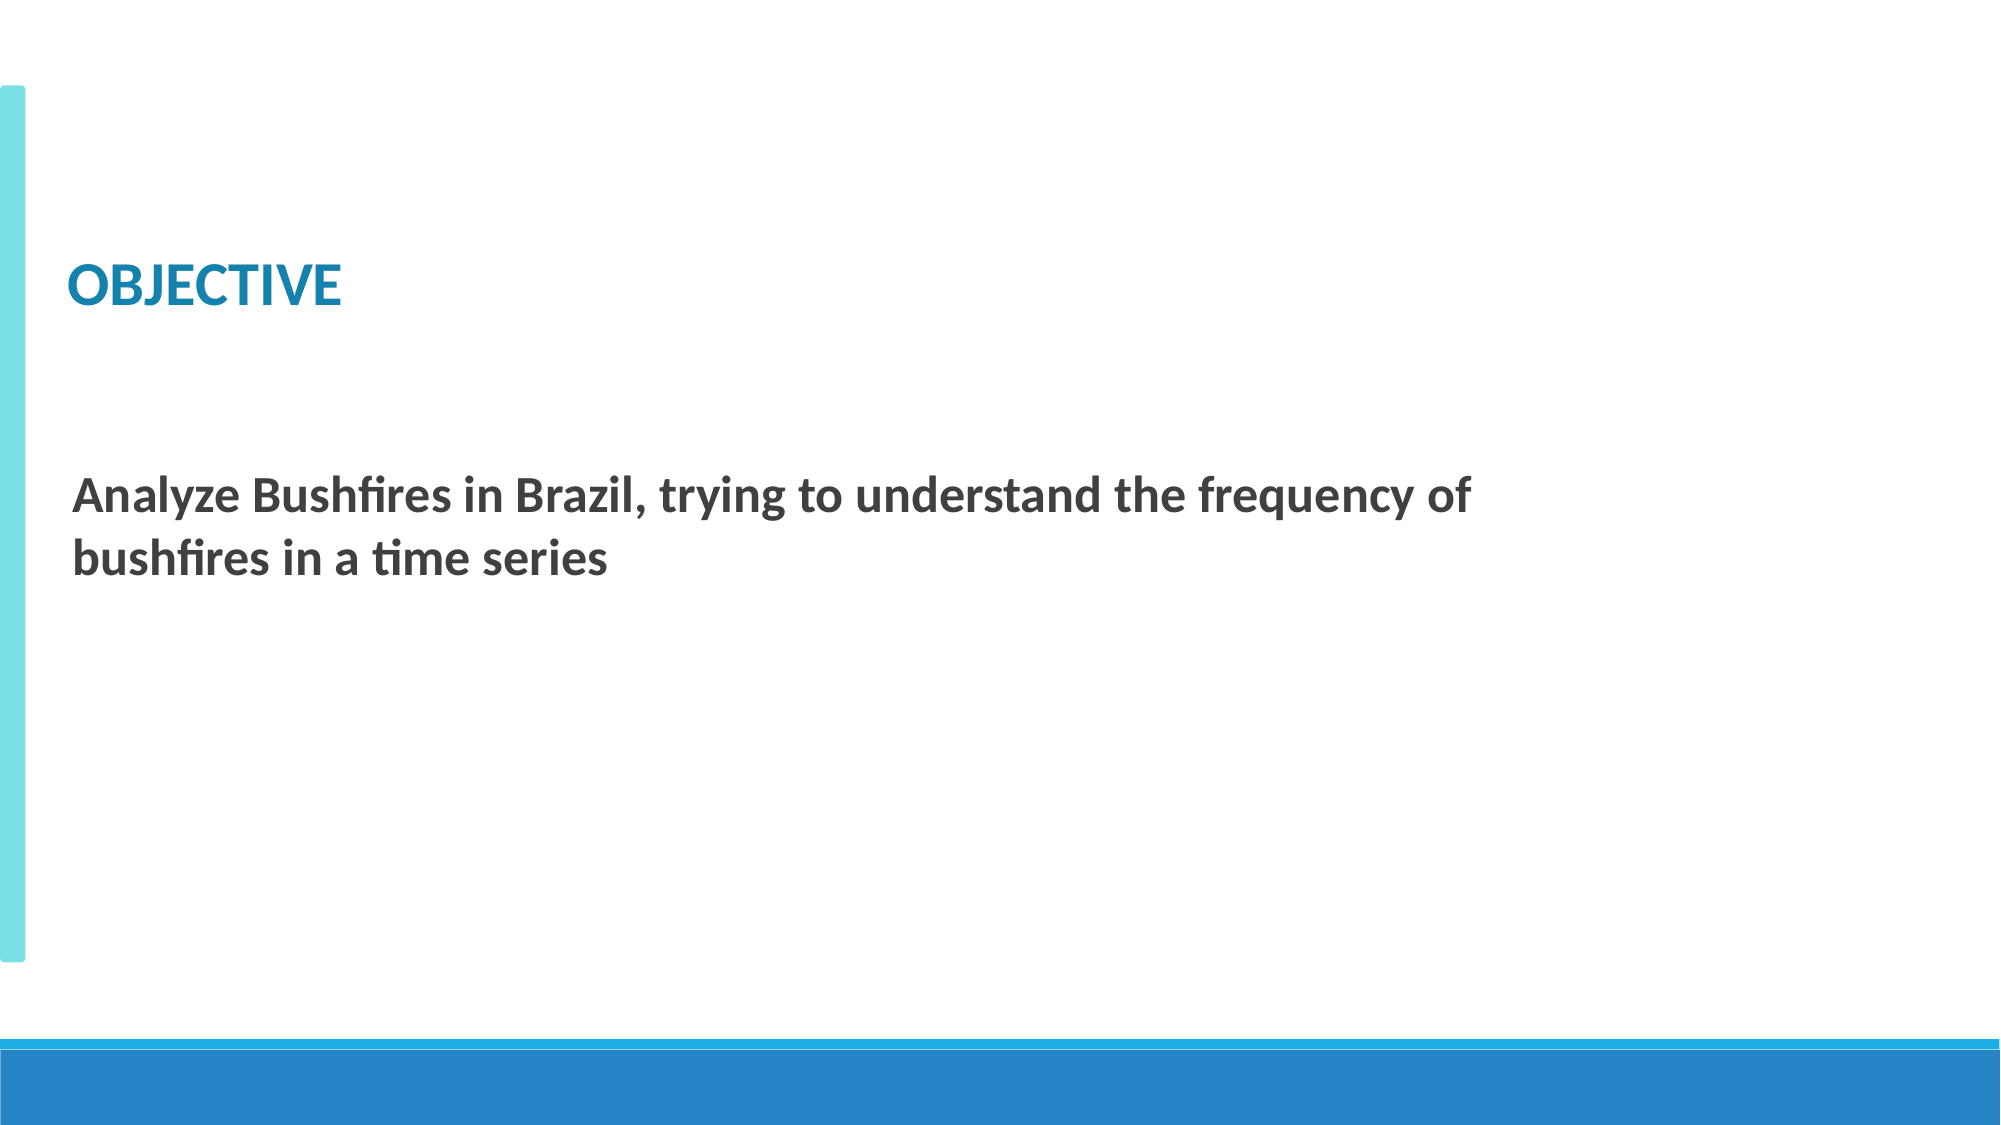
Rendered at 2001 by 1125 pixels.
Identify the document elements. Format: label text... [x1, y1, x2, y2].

text_box OBJECTIVE [27, 235, 387, 326]
text_box Analyze Bushfires in Brazil, trying to understand the frequency of bushfires in a time series [57, 453, 1588, 593]
text_box [0, 84, 27, 964]
